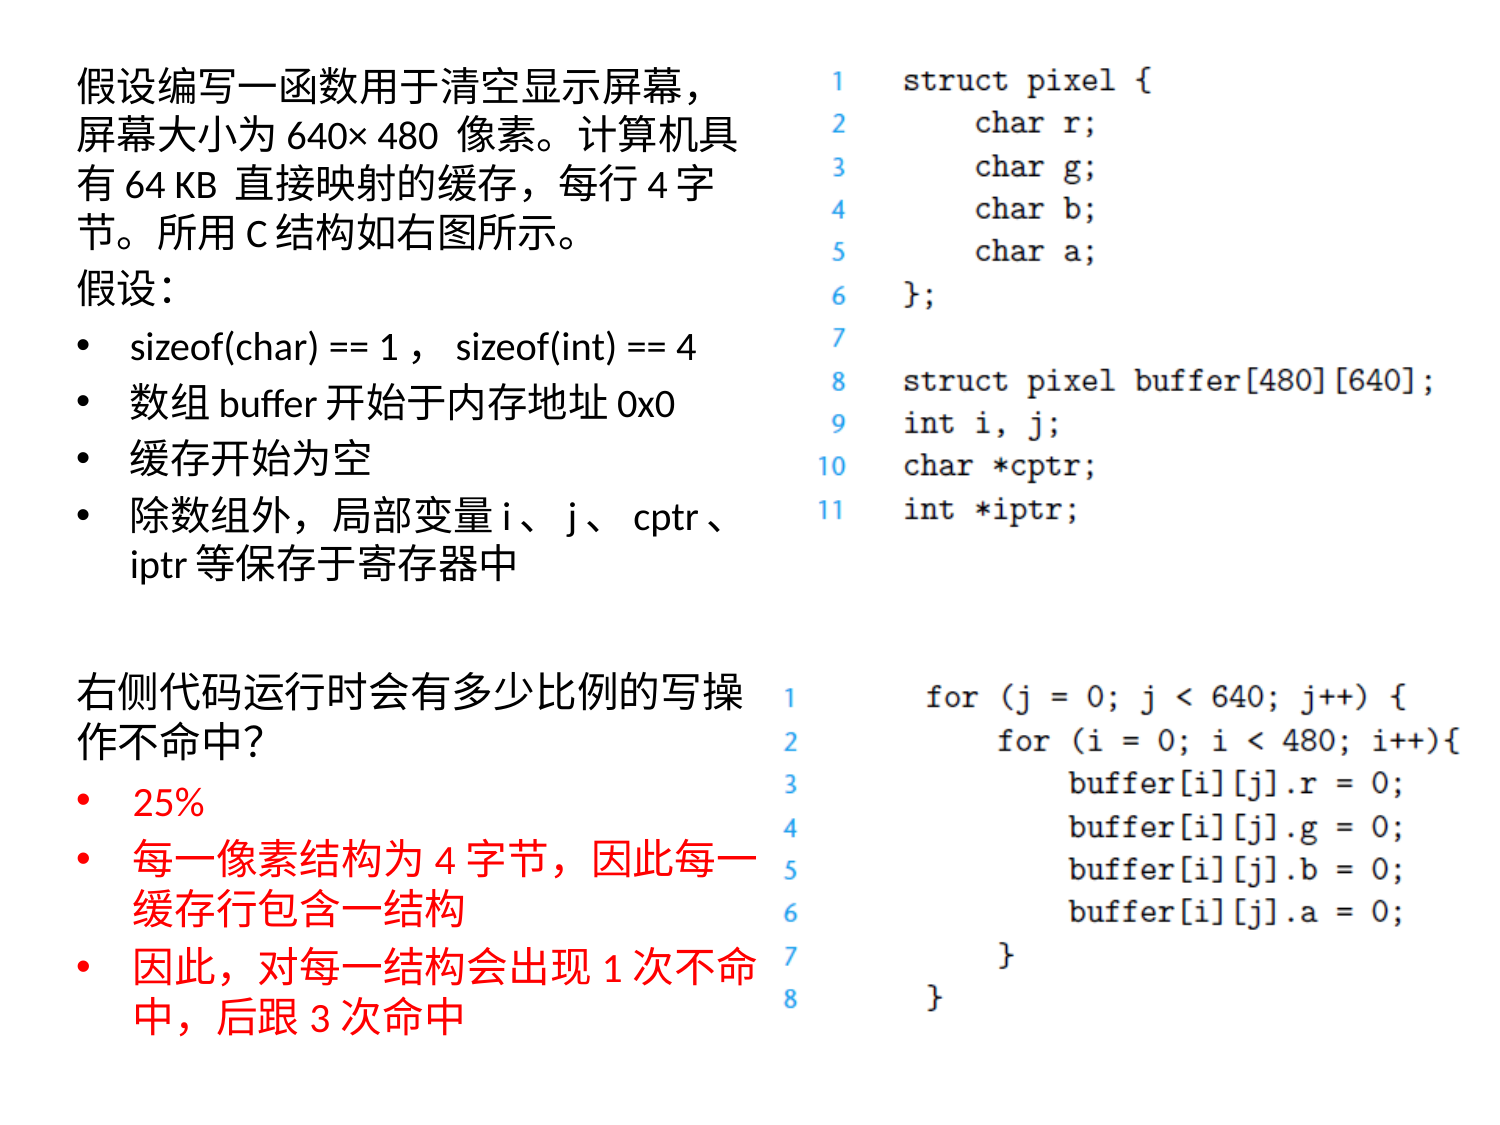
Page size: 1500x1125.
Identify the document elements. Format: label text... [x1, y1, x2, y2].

picture [773, 676, 1469, 1024]
text_box 右侧代码运行时会有多少比例的写操作不命中？ 25% 每一像素结构为4字节，因此每一缓存行包含一结构 因此，对每一结构会出现1次不命中，后跟3次命中 [61, 658, 774, 1096]
list 假设编写一函数用于清空显示屏幕，屏幕大小为640× 480 像素。计算机具有64 KB 直接映射的缓存，每行4字节。所用C结构如右图所示。 假设： sizeof(char) == 1，sizeof(int) == 4 数组buffer开始于内存地址0x0 缓存开始为空 除数组外，局部变量i、j、cptr、iptr等保存于寄存器中 [61, 53, 768, 611]
picture [818, 53, 1439, 535]
